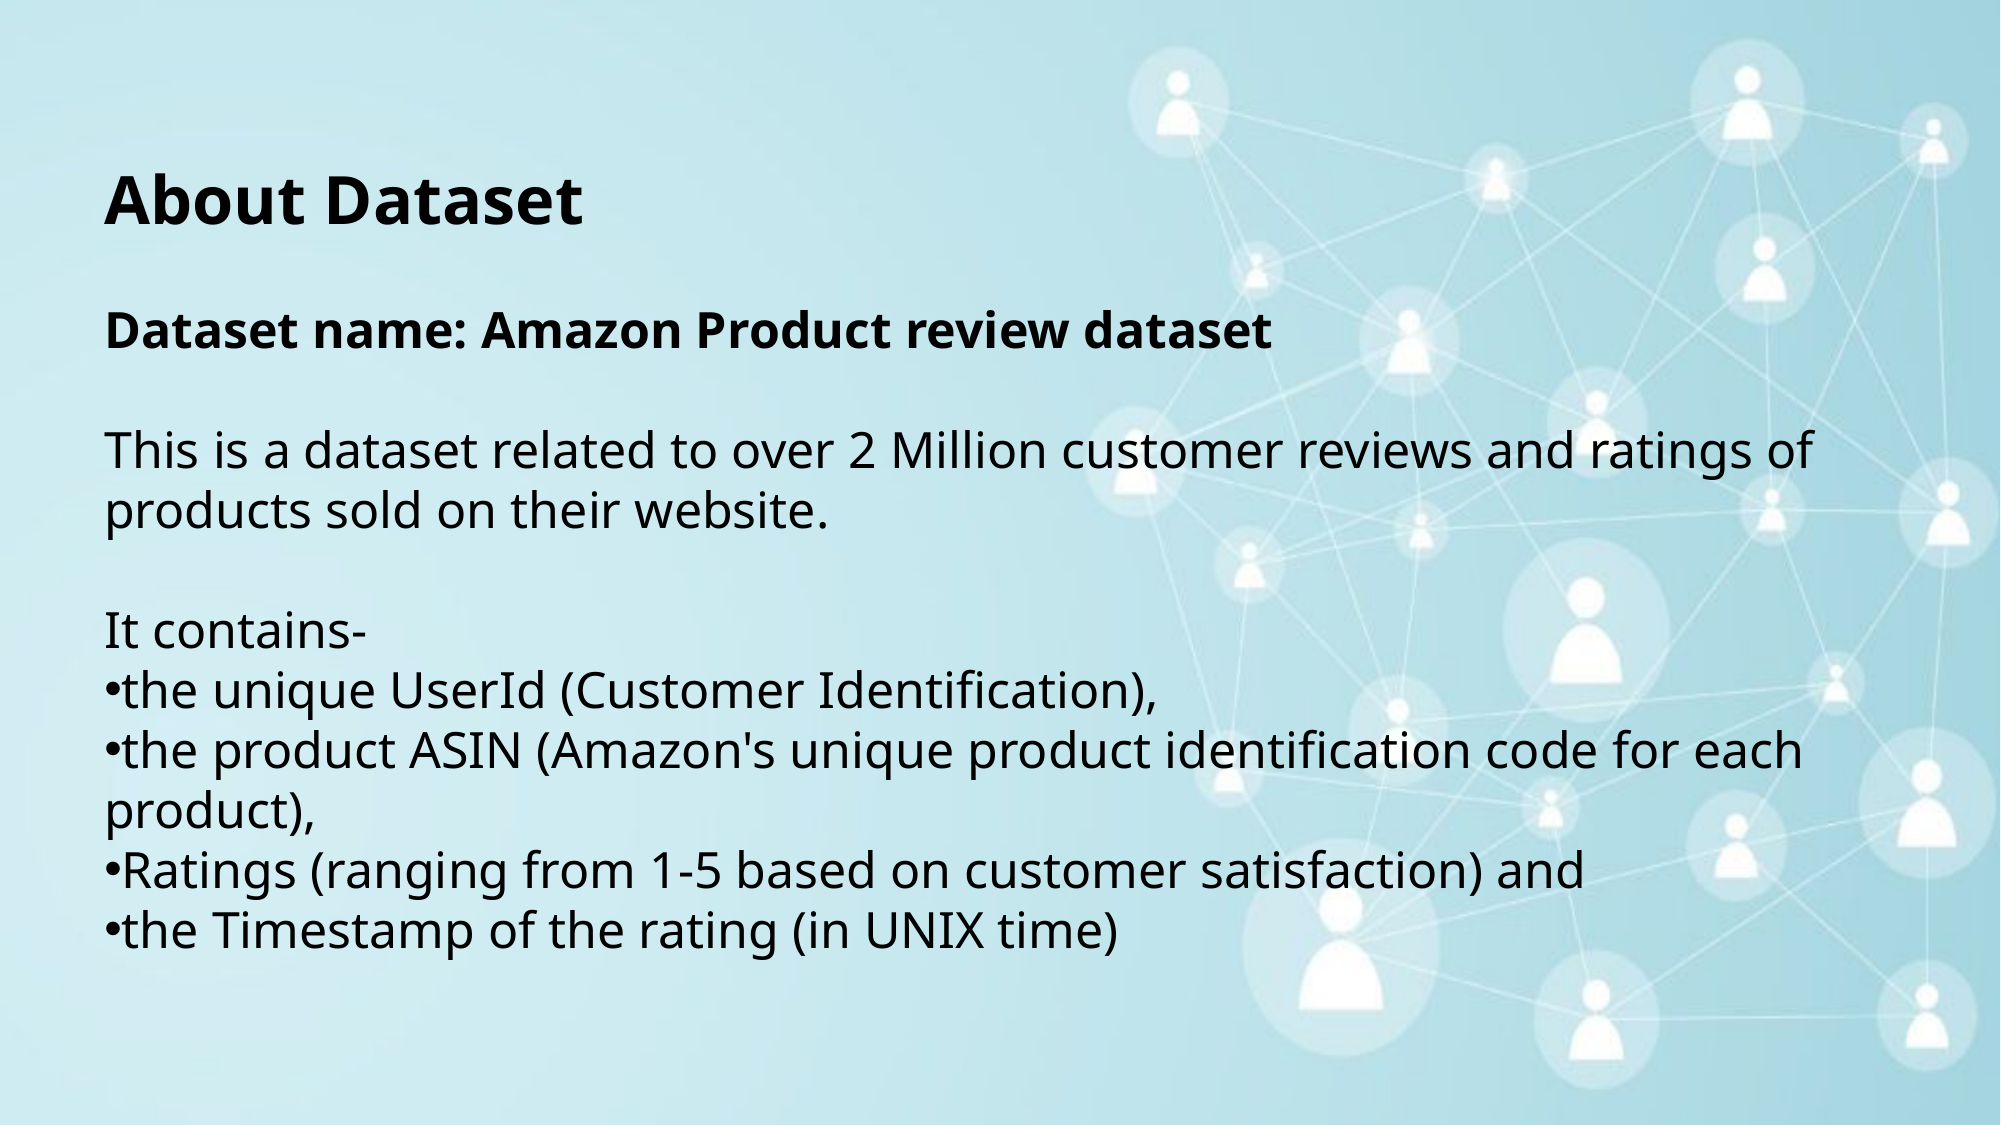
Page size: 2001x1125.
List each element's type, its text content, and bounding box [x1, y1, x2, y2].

picture [0, 0, 2001, 1125]
text_box About Dataset Dataset name: Amazon Product review dataset This is a dataset related to over 2 Million customer reviews and ratings of products sold on their website. It contains- the unique UserId (Customer Identification), the product ASIN (Amazon's unique product identification code for each product), Ratings (ranging from 1-5 based on customer satisfaction) and the Timestamp of the rating (in UNIX time) [89, 150, 1911, 1026]
